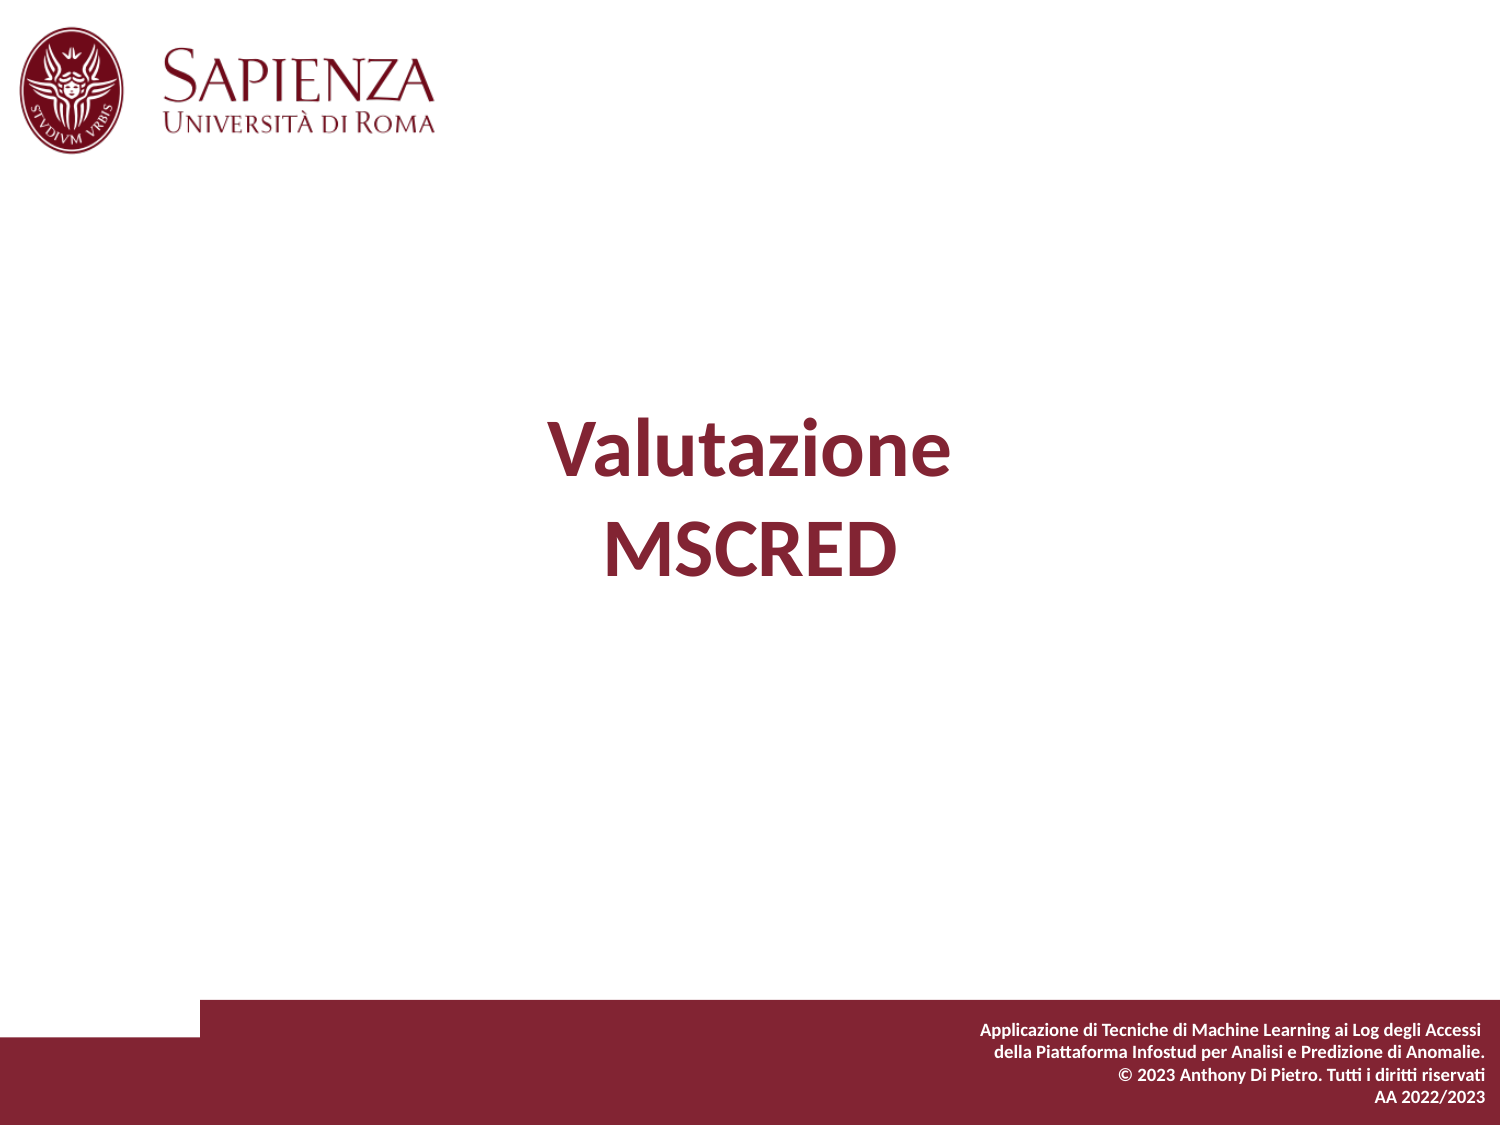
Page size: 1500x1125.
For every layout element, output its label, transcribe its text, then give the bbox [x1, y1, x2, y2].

title Valutazione MSCRED [519, 385, 981, 587]
